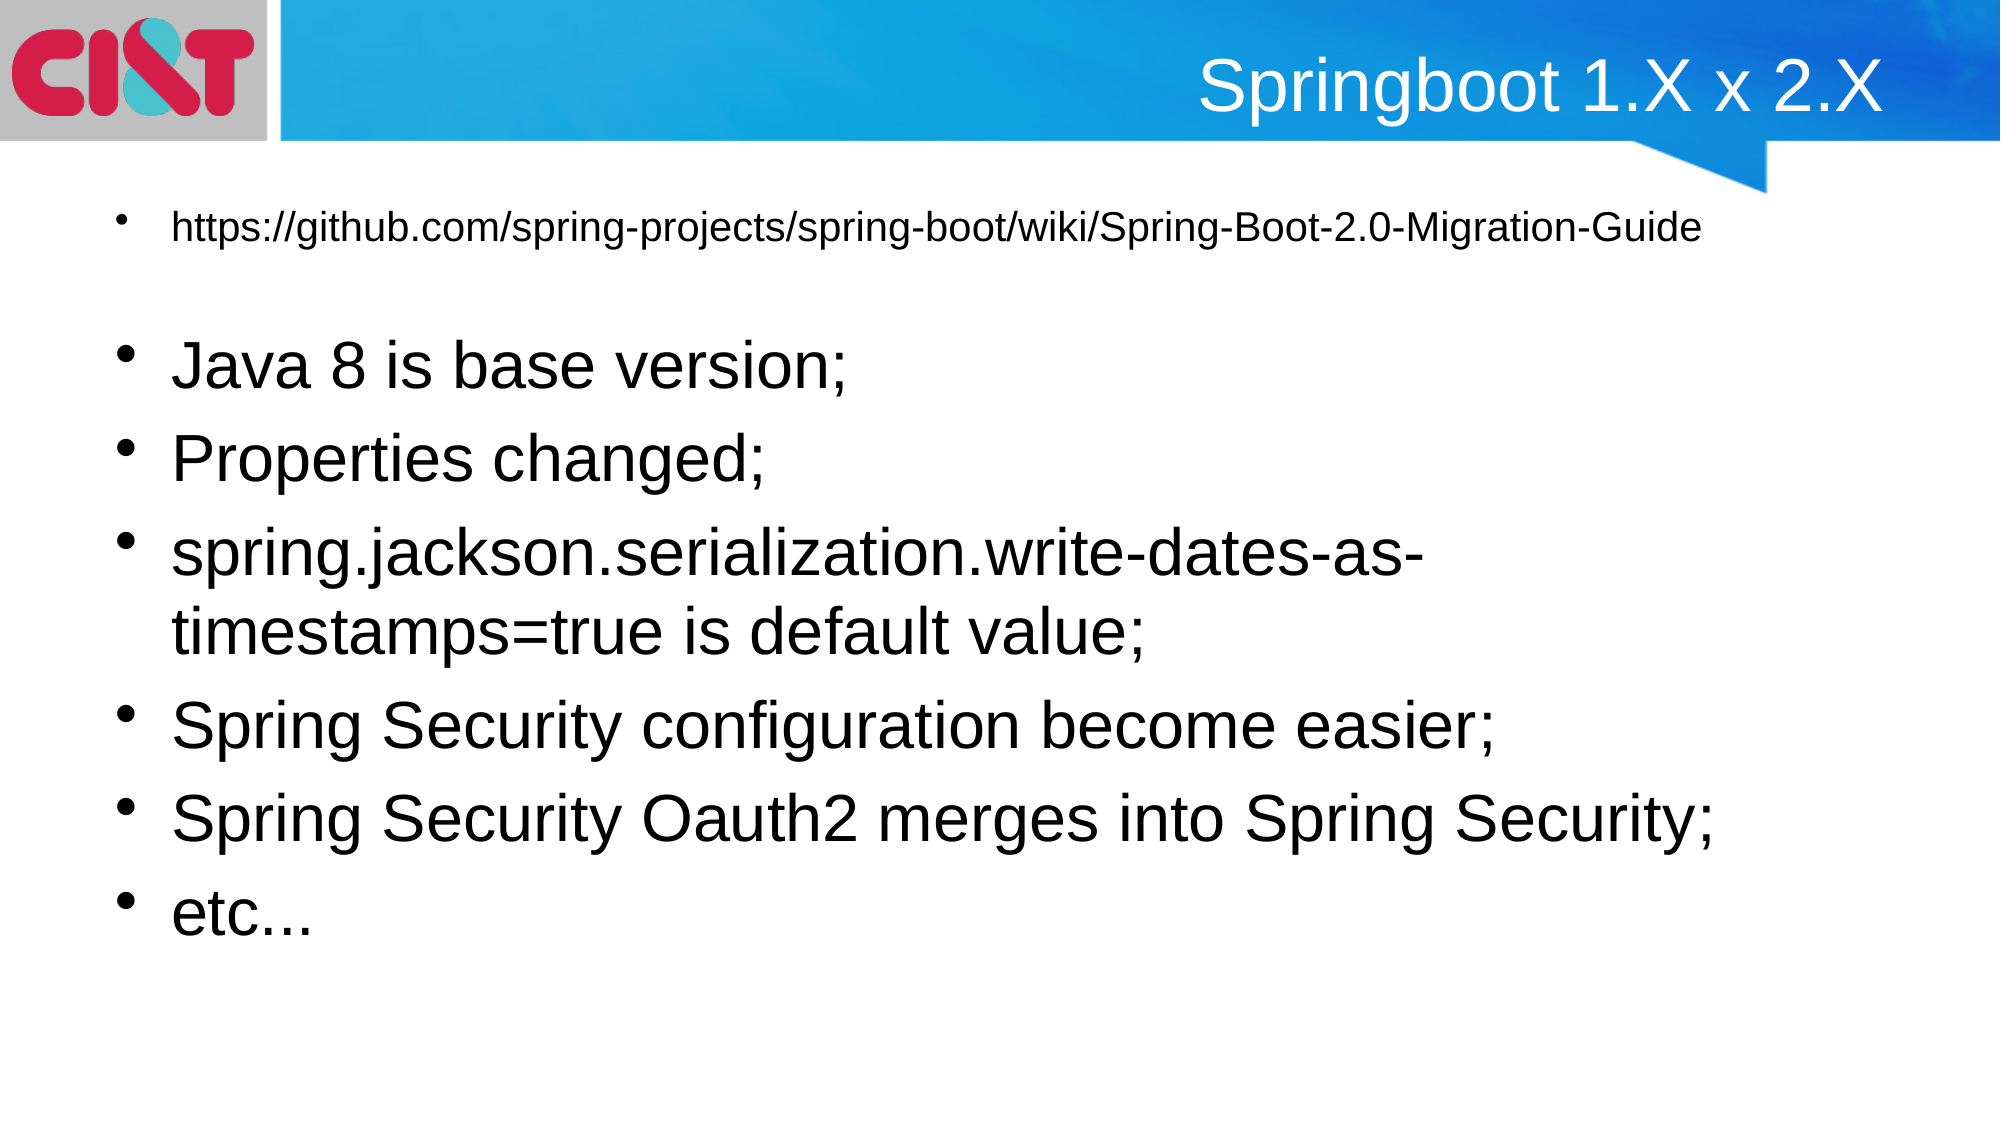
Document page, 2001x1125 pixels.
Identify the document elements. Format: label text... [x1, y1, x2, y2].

list https://github.com/spring-projects/spring-boot/wiki/Spring-Boot-2.0-Migration-Guide Java 8 is base version; Properties changed; spring.jackson.serialization.write-dates-as-timestamps=true is default value; Spring Security configuration become easier; Spring Security Oauth2 merges into Spring Security; etc... [99, 192, 1901, 1006]
picture [0, 0, 2000, 1125]
title Springboot 1.X x 2.X [99, 33, 1901, 130]
